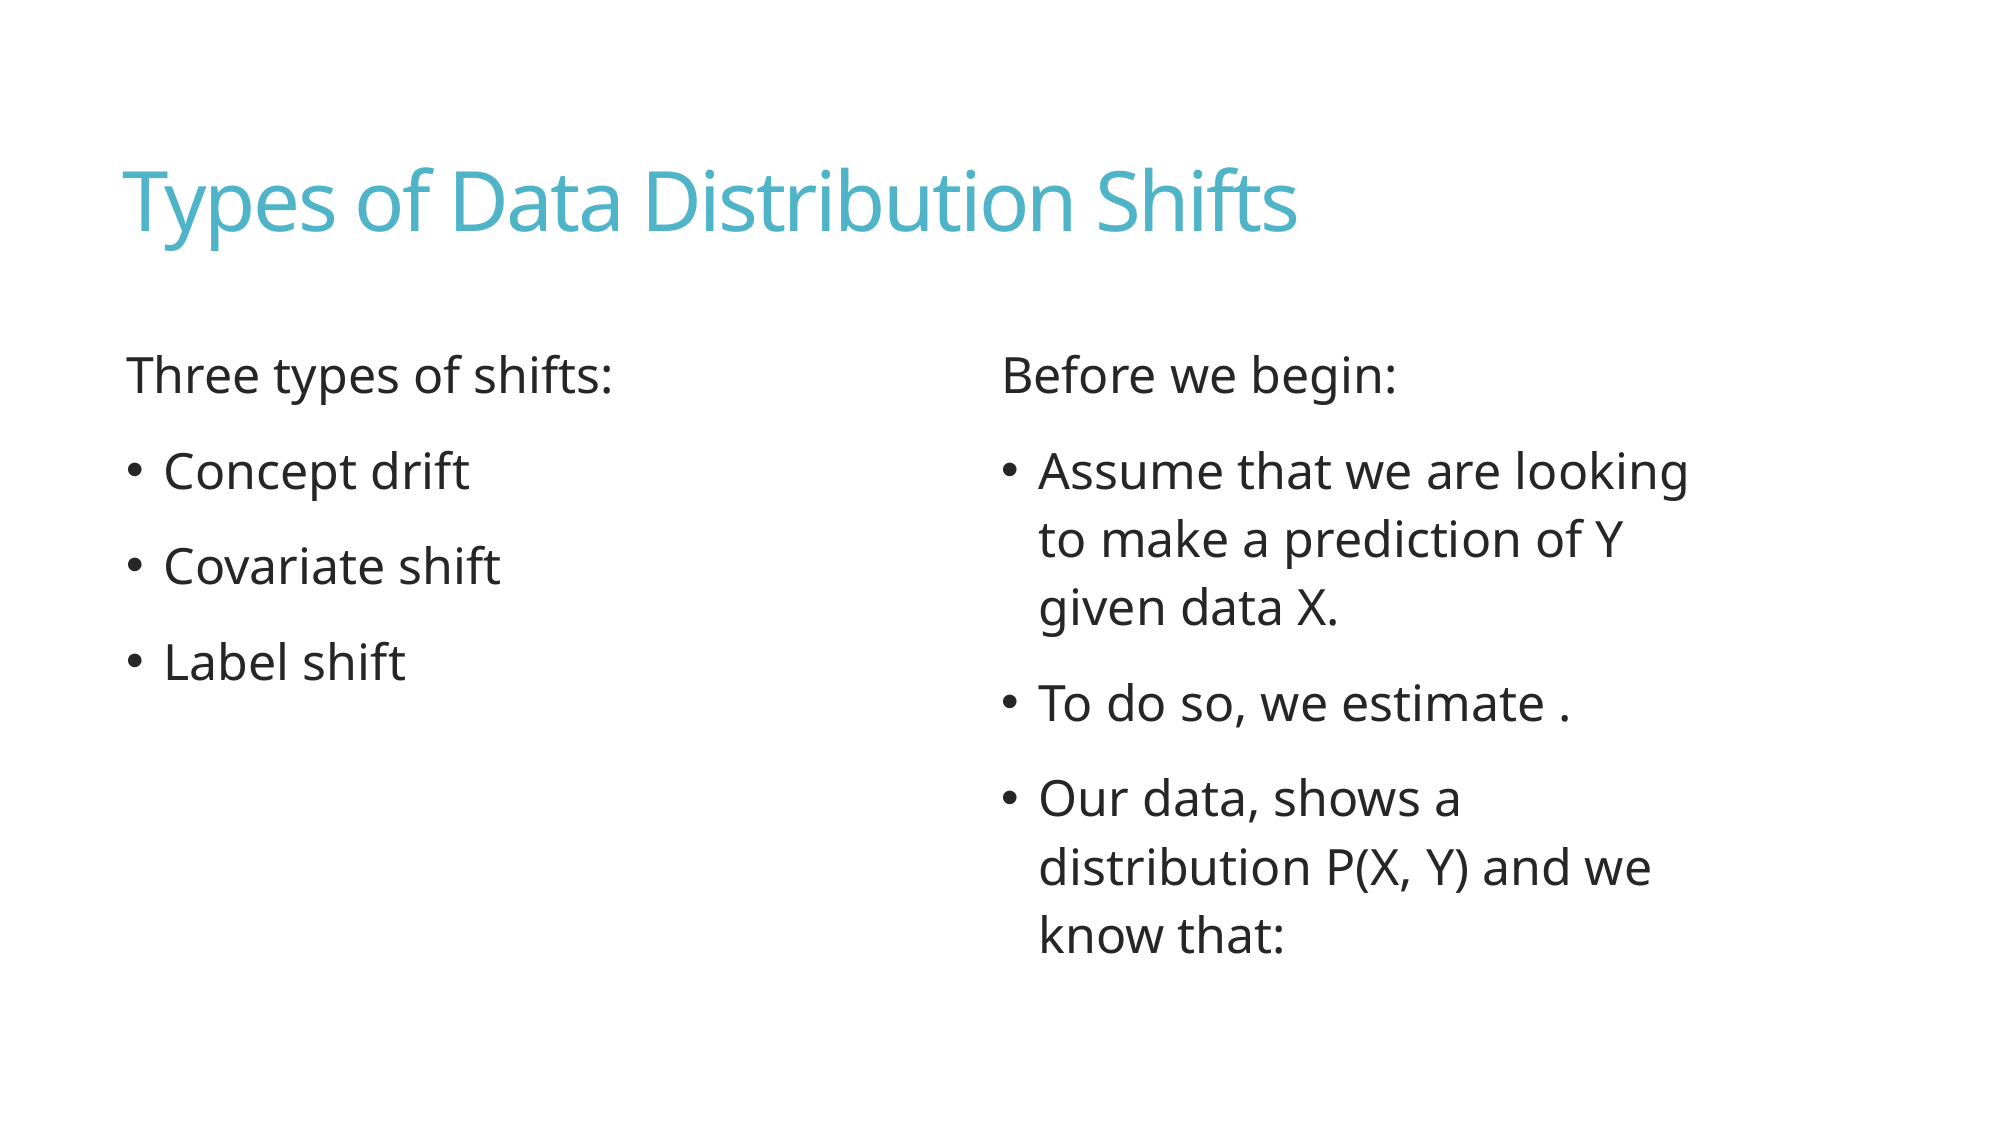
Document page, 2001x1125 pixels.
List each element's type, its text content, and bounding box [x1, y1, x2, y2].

title Types of Data Distribution Shifts [107, 81, 1875, 330]
list Three types of shifts: Concept drift Covariate shift Label shift [111, 327, 876, 946]
